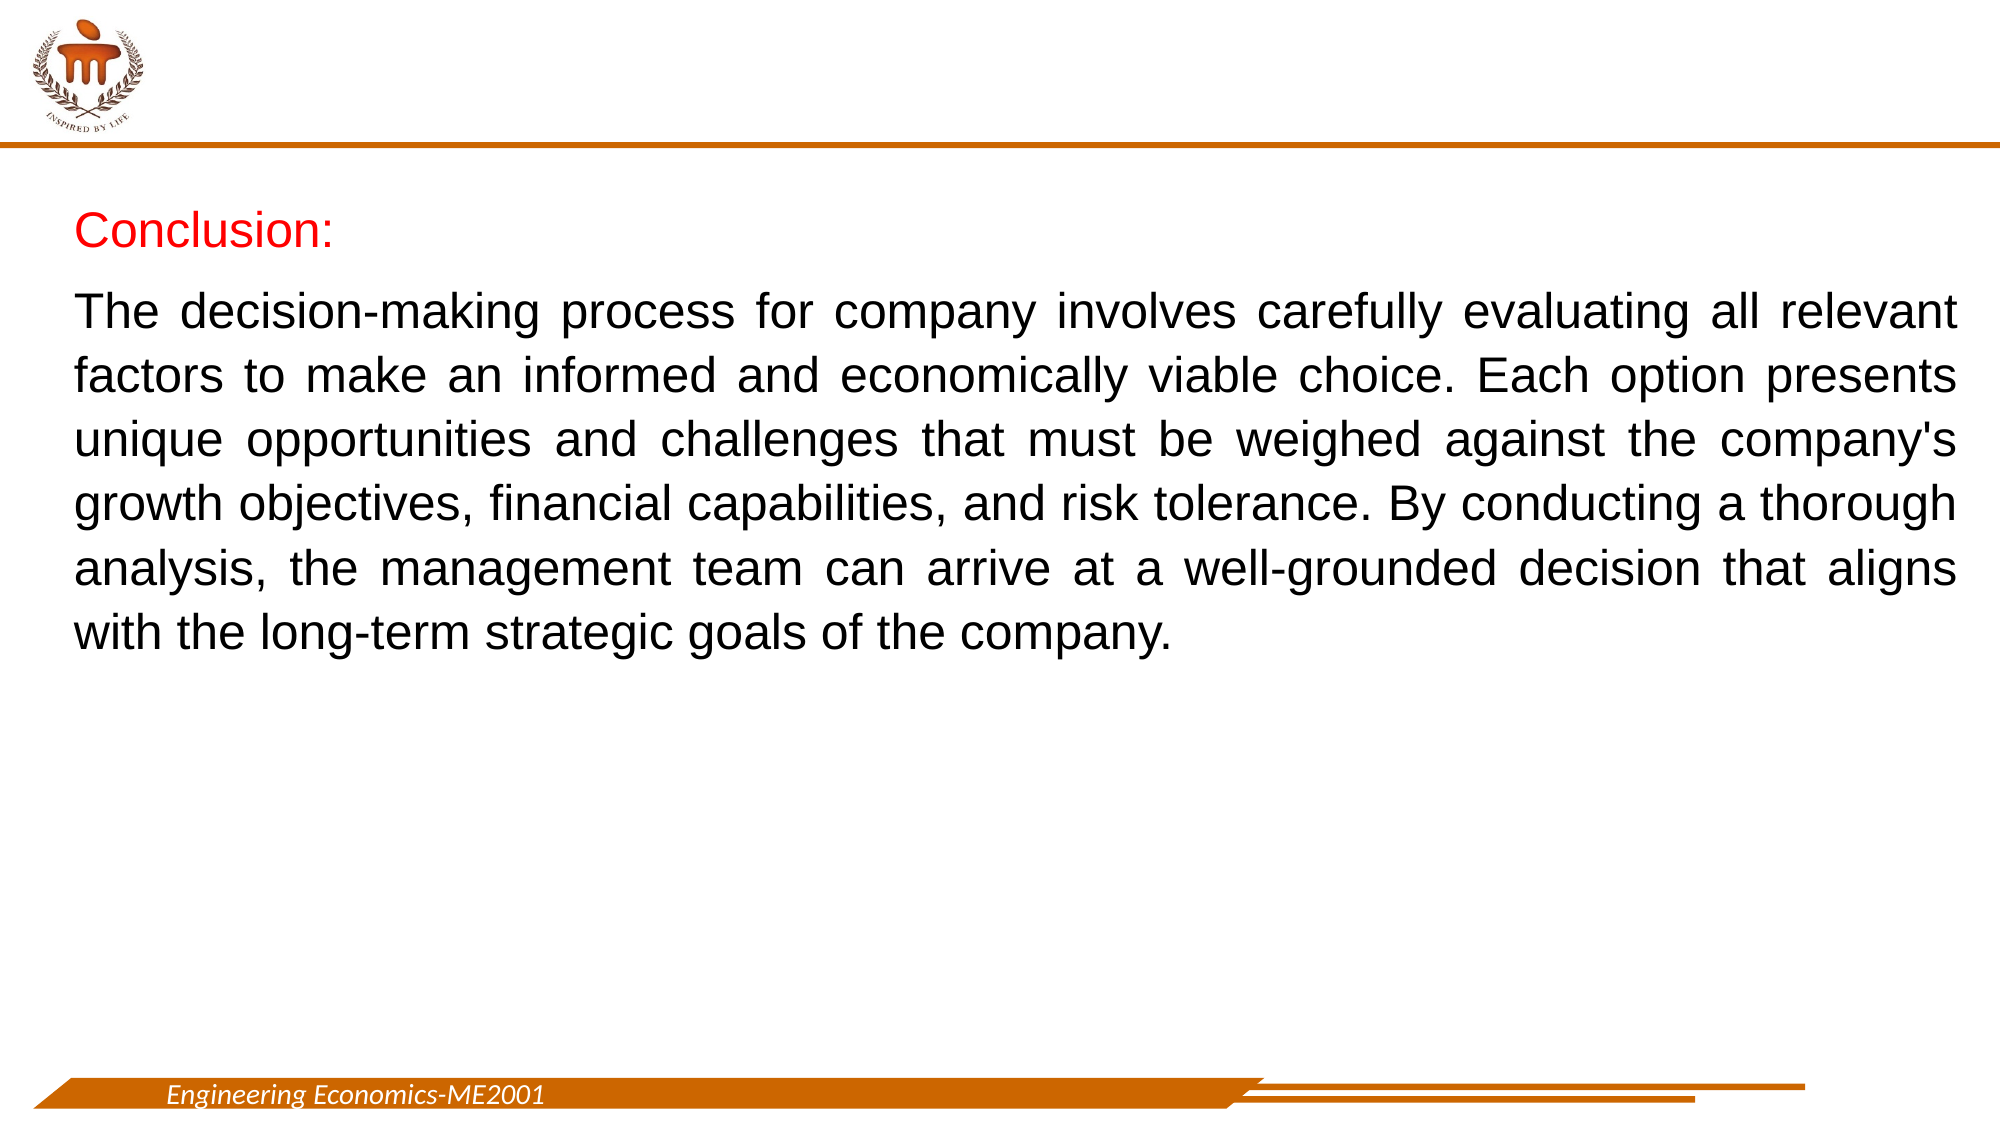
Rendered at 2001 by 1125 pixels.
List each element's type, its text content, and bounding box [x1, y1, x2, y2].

picture [29, 16, 146, 134]
text_box Conclusion: The decision-making process for company involves carefully evaluating all relevant factors to make an informed and economically viable choice. Each option presents unique opportunities and challenges that must be weighed against the company's growth objectives, financial capabilities, and risk tolerance. By conducting a thorough analysis, the management team can arrive at a well-grounded decision that aligns with the long-term strategic goals of the company. [59, 185, 1974, 748]
